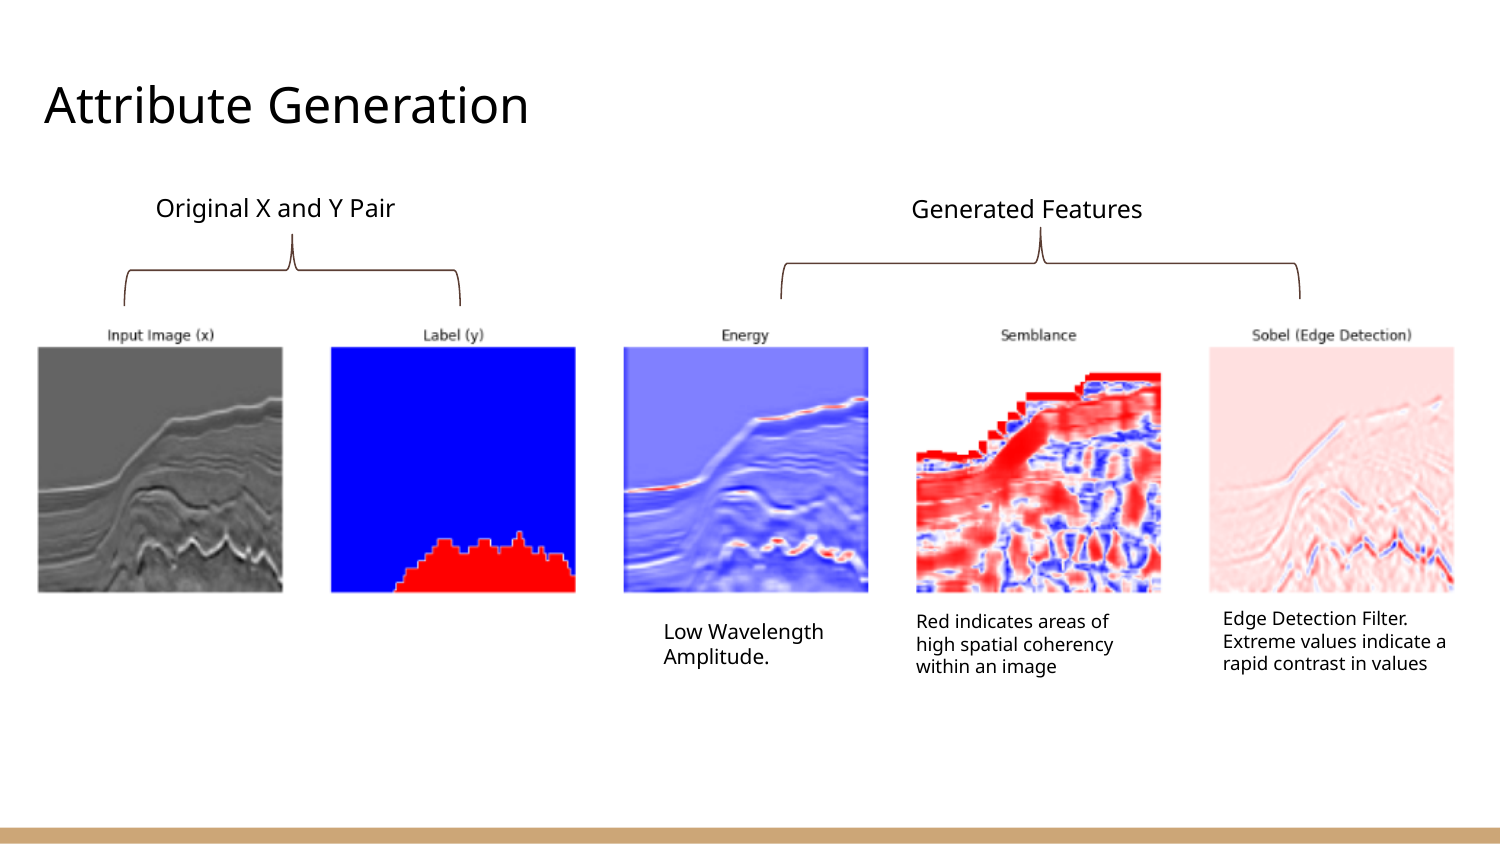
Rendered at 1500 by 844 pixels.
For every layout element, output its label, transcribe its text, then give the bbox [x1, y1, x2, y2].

text_box Original X and Y Pair [140, 184, 461, 230]
title Attribute Generation [29, 12, 1428, 149]
text_box [780, 232, 1301, 300]
text_box Edge Detection Filter. Extreme values indicate a rapid contrast in values [1208, 618, 1471, 682]
text_box Red indicates areas of high spatial coherency within an image [901, 620, 1164, 685]
picture [20, 318, 1471, 612]
text_box [123, 233, 461, 307]
text_box Generated Features [896, 186, 1208, 232]
text_box Low Wavelength Amplitude. [648, 620, 870, 676]
